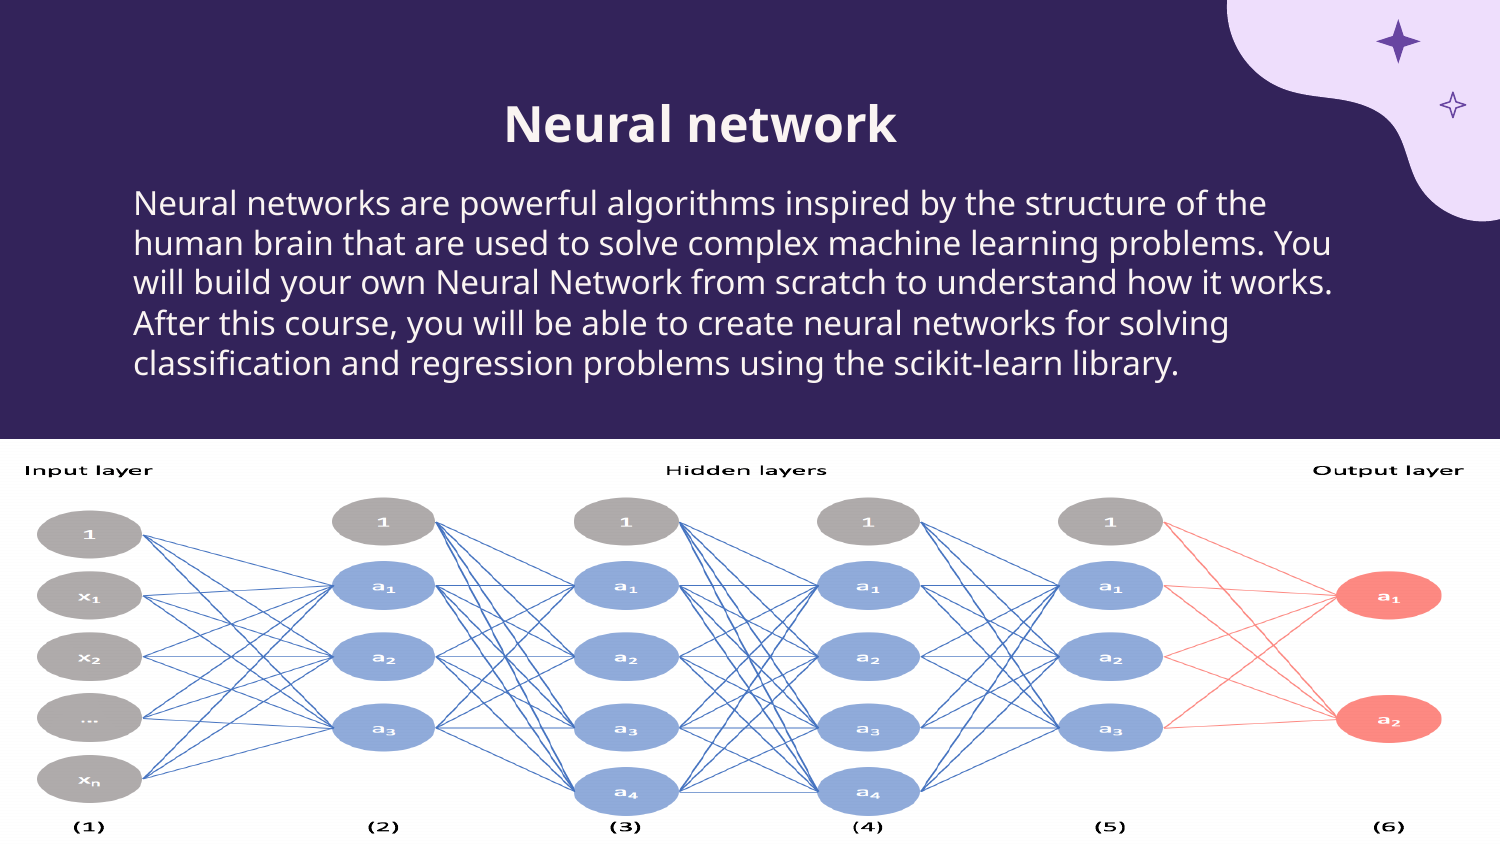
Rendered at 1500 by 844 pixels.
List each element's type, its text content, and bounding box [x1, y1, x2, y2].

picture [0, 438, 1500, 844]
title Neural network [75, 75, 1340, 170]
list Neural networks are powerful algorithms inspired by the structure of the human brain that are used to solve complex machine learning problems. You will build your own Neural Network from scratch to understand how it works. After this course, you will be able to create neural networks for solving classification and regression problems using the scikit-learn library. [118, 166, 1382, 437]
